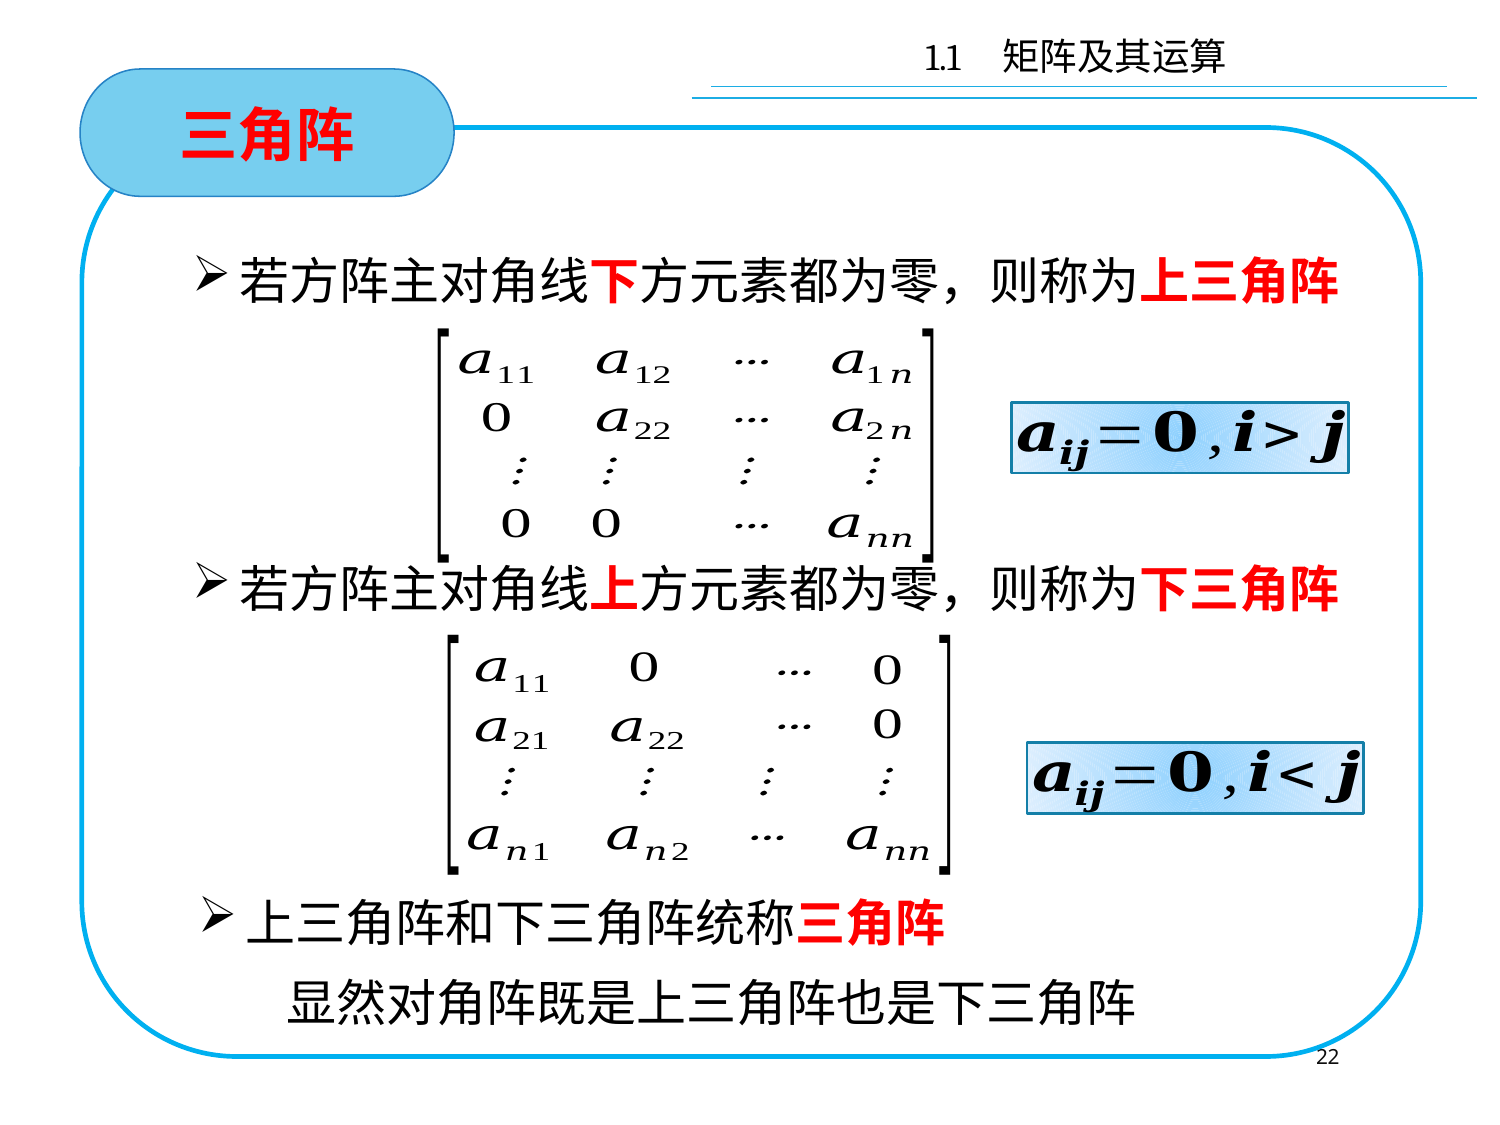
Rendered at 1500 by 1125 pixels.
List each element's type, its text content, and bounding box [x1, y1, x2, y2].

text_box [80, 126, 1423, 1058]
text_box 若方阵主对角线上方元素都为零，则称为下三角阵 [177, 549, 1355, 625]
text_box 上三角阵和下三角阵统称三角阵 [183, 883, 961, 959]
slide_number 22 [1301, 1035, 1421, 1081]
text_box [691, 25, 1477, 99]
text_box 三角阵 [79, 68, 455, 198]
text_box 显然对角阵既是上三角阵也是下三角阵 [271, 964, 1152, 1039]
text_box 若方阵主对角线下方元素都为零，则称为上三角阵 [177, 242, 1355, 318]
